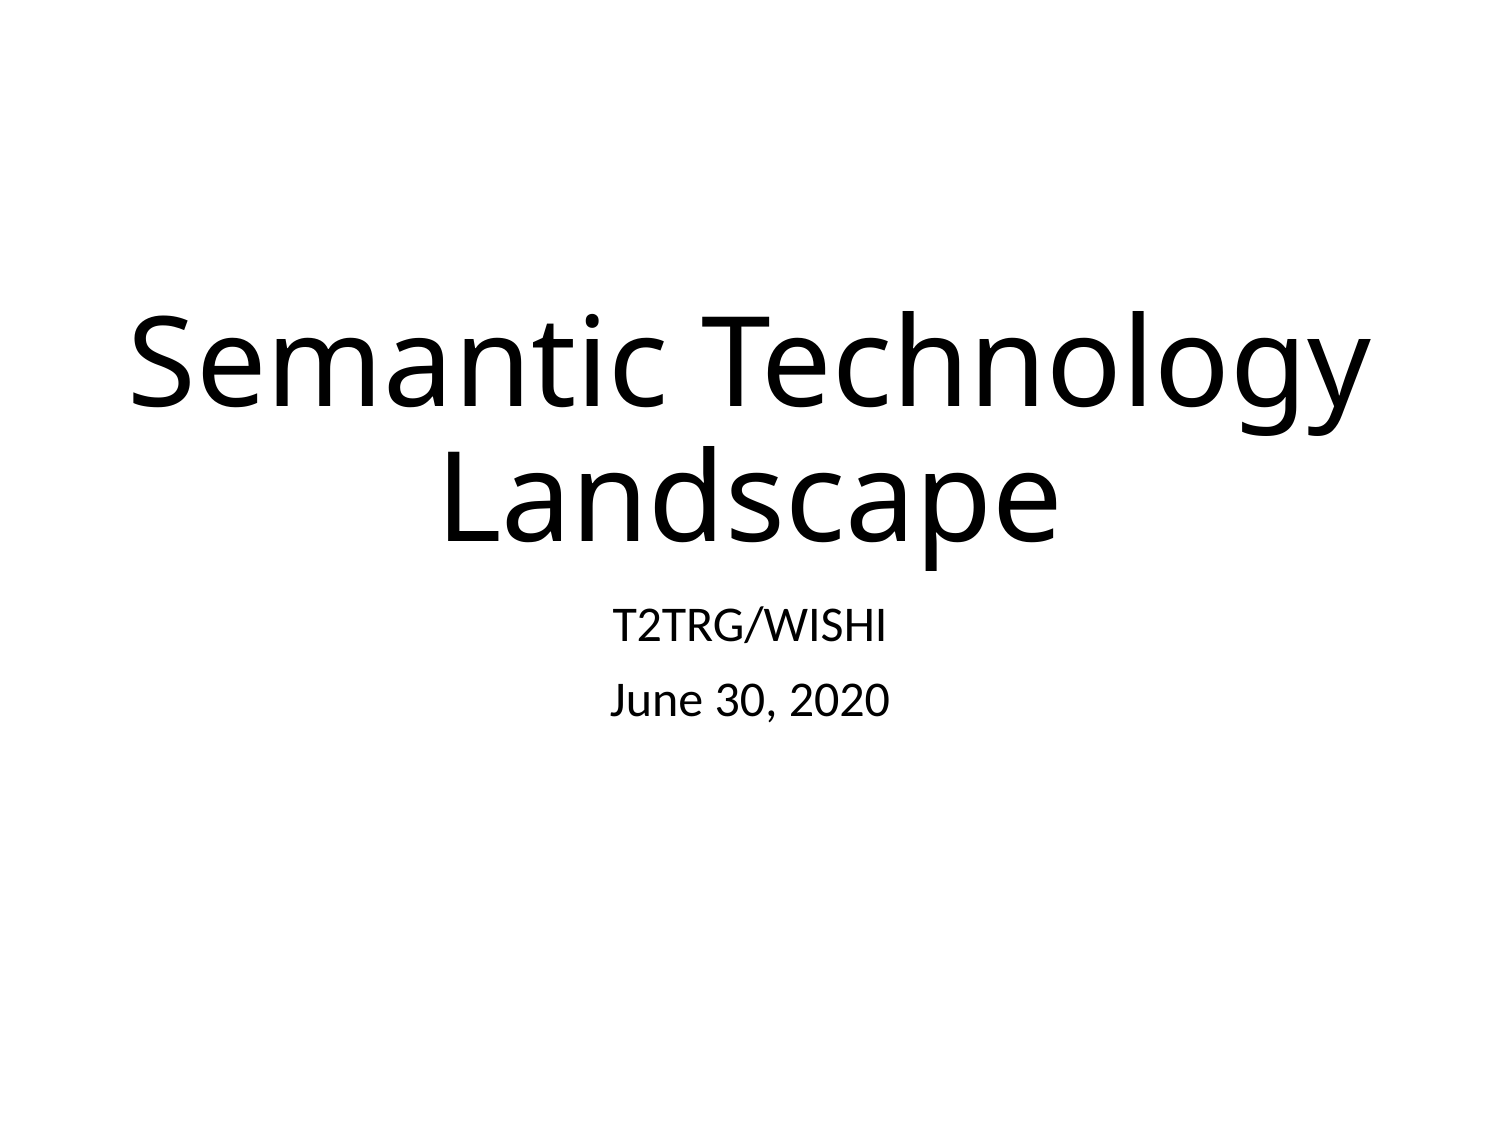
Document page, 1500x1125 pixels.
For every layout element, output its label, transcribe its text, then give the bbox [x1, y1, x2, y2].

subtitle T2TRG/WISHI June 30, 2020 [187, 590, 1313, 863]
title Semantic Technology Landscape [112, 184, 1388, 576]
